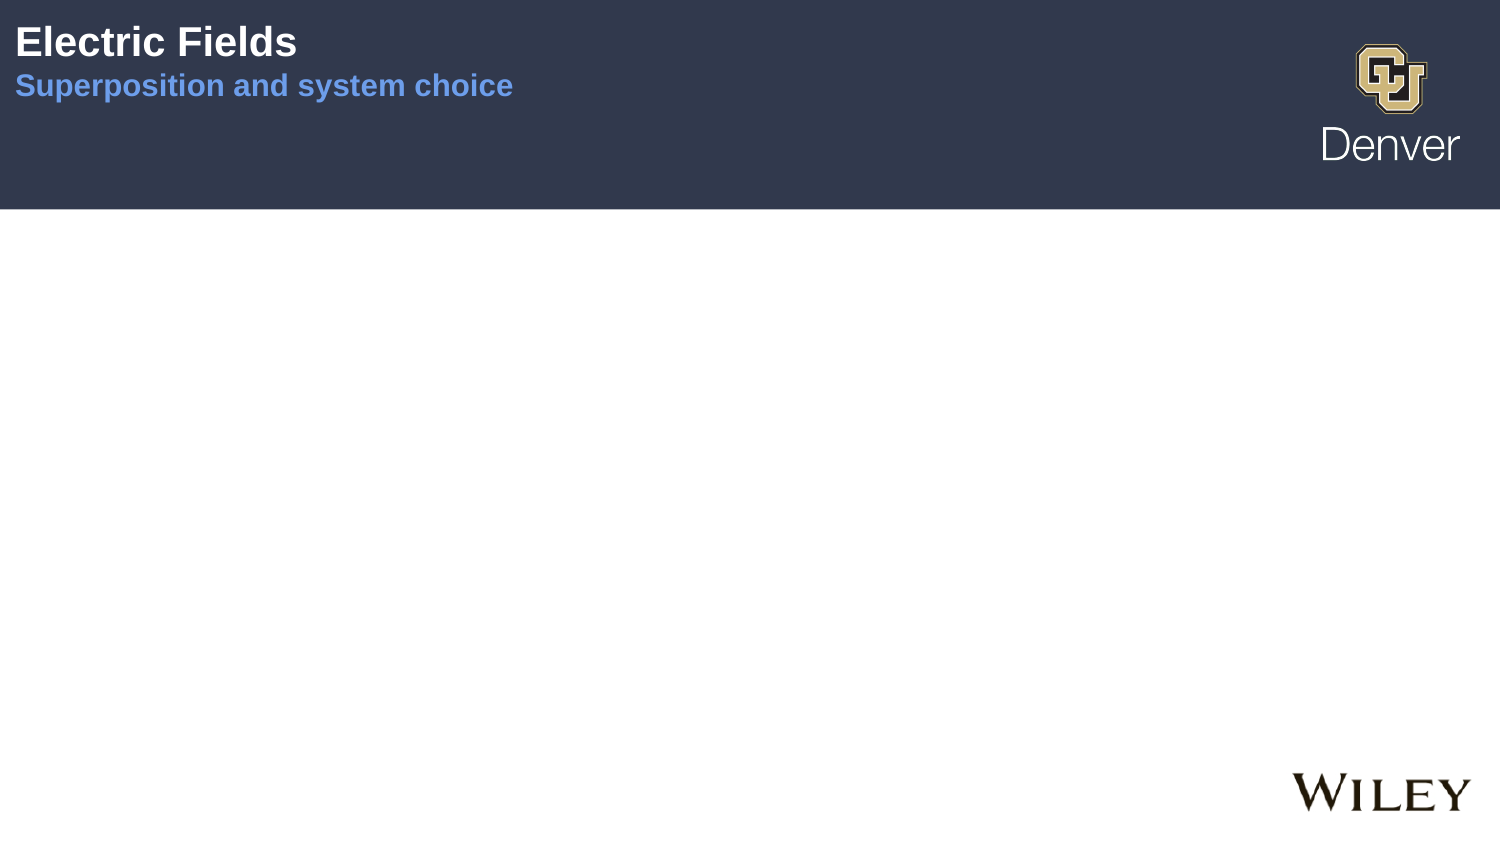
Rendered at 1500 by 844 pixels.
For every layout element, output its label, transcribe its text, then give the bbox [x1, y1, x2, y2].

picture [1323, 44, 1460, 161]
picture [1274, 756, 1494, 834]
text_box Electric Fields Superposition and system choice [0, 0, 706, 108]
